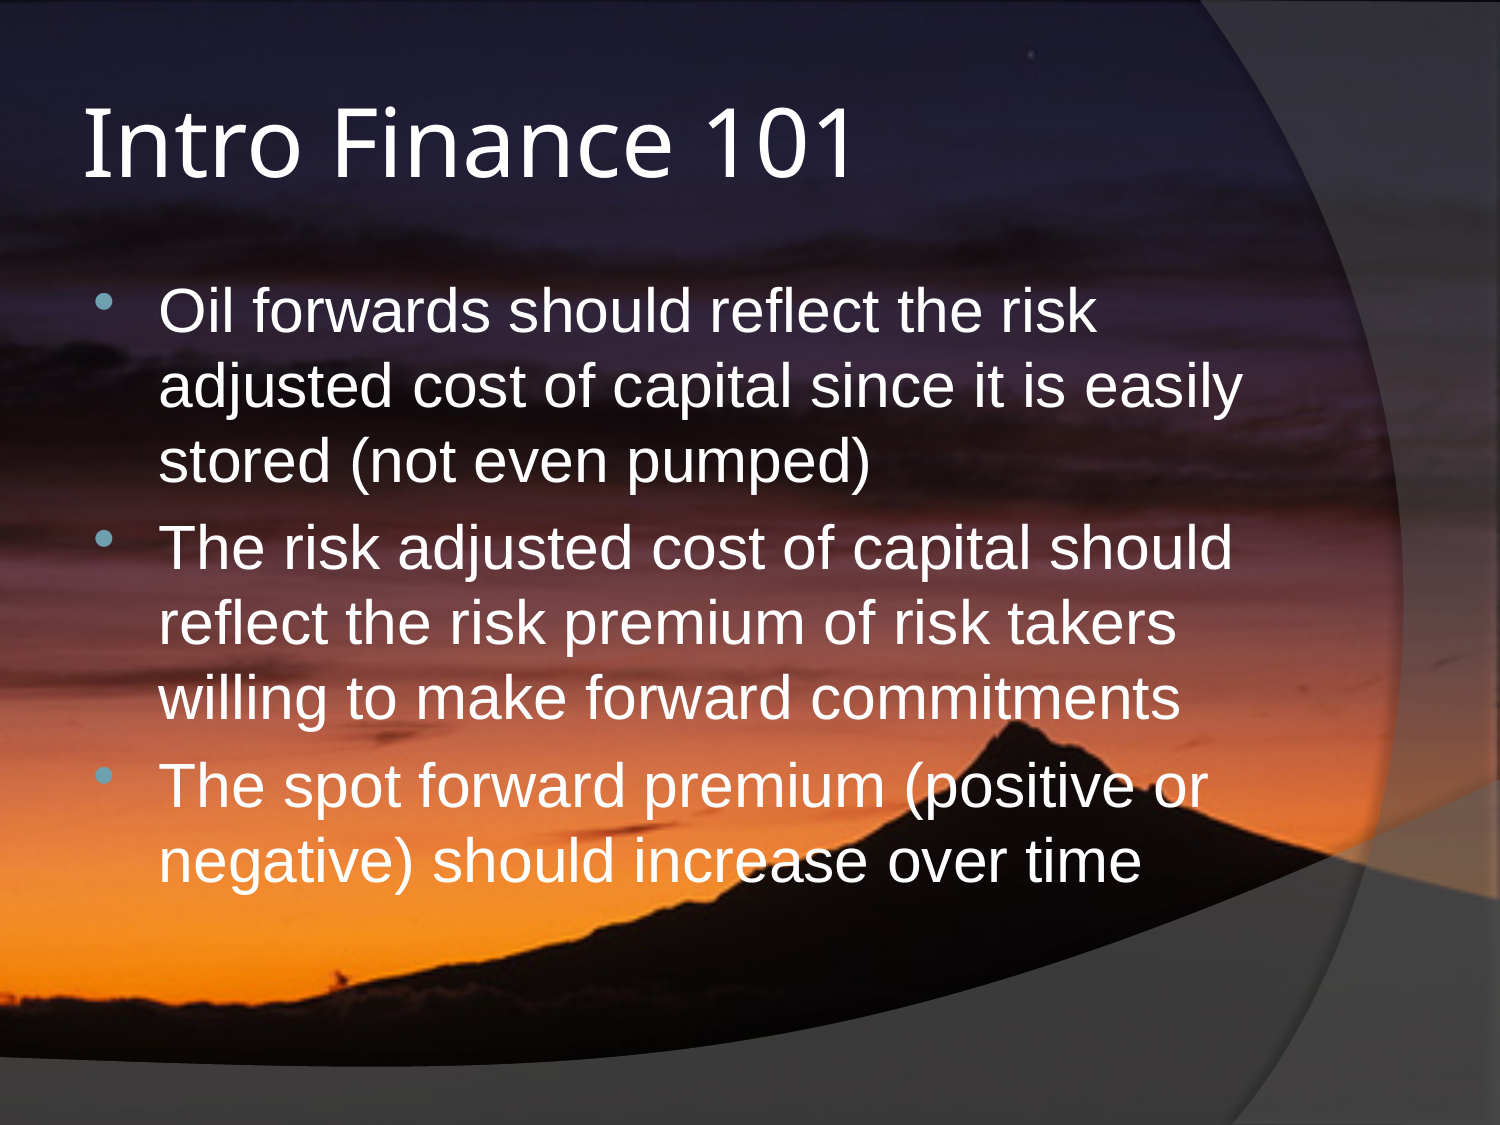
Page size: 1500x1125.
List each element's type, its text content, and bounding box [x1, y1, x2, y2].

picture [0, 0, 1403, 1066]
title Intro Finance 101 [75, 45, 1300, 233]
list Oil forwards should reflect the risk adjusted cost of capital since it is easily stored (not even pumped) The risk adjusted cost of capital should reflect the risk premium of risk takers willing to make forward commitments The spot forward premium (positive or negative) should increase over time [75, 262, 1300, 1005]
